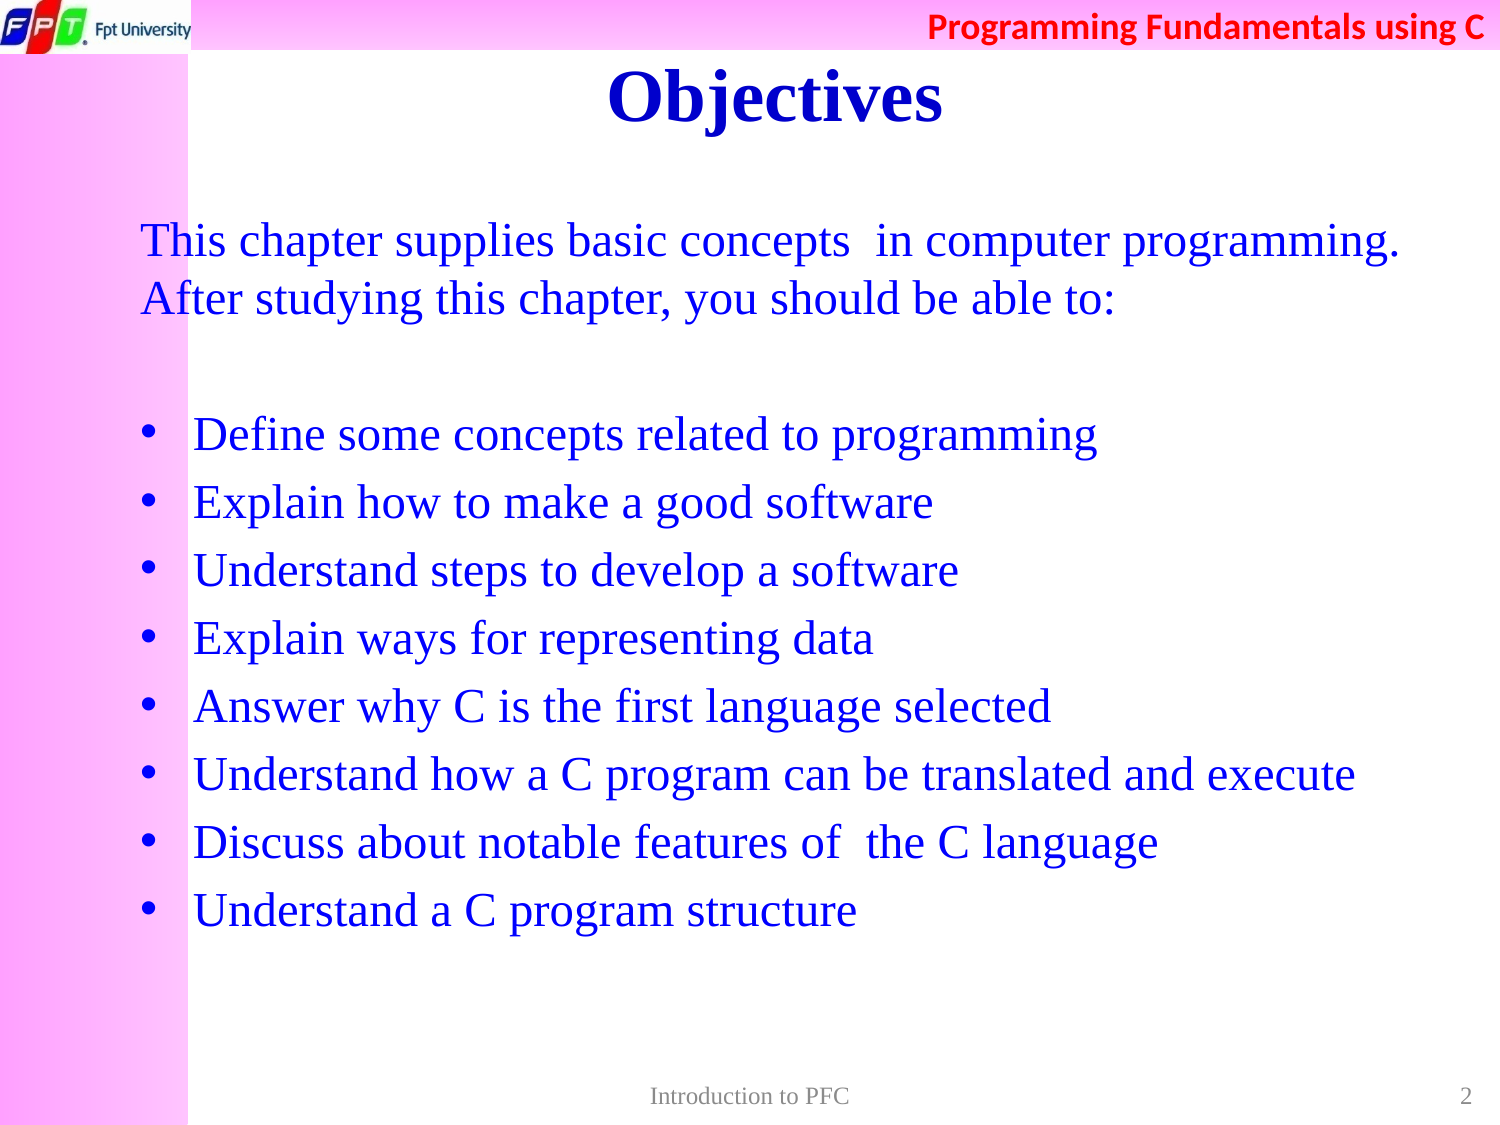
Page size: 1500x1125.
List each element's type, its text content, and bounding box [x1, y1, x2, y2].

picture [0, 0, 191, 54]
footer Introduction to PFC [512, 1074, 988, 1116]
title Objectives [125, 45, 1425, 138]
list This chapter supplies basic concepts in computer programming. After studying this chapter, you should be able to: Define some concepts related to programming Explain how to make a good software Understand steps to develop a software Explain ways for representing data Answer why C is the first language selected Understand how a C program can be translated and execute Discuss about notable features of the C language Understand a C program structure [125, 200, 1425, 1005]
slide_number 2 [1137, 1074, 1488, 1116]
